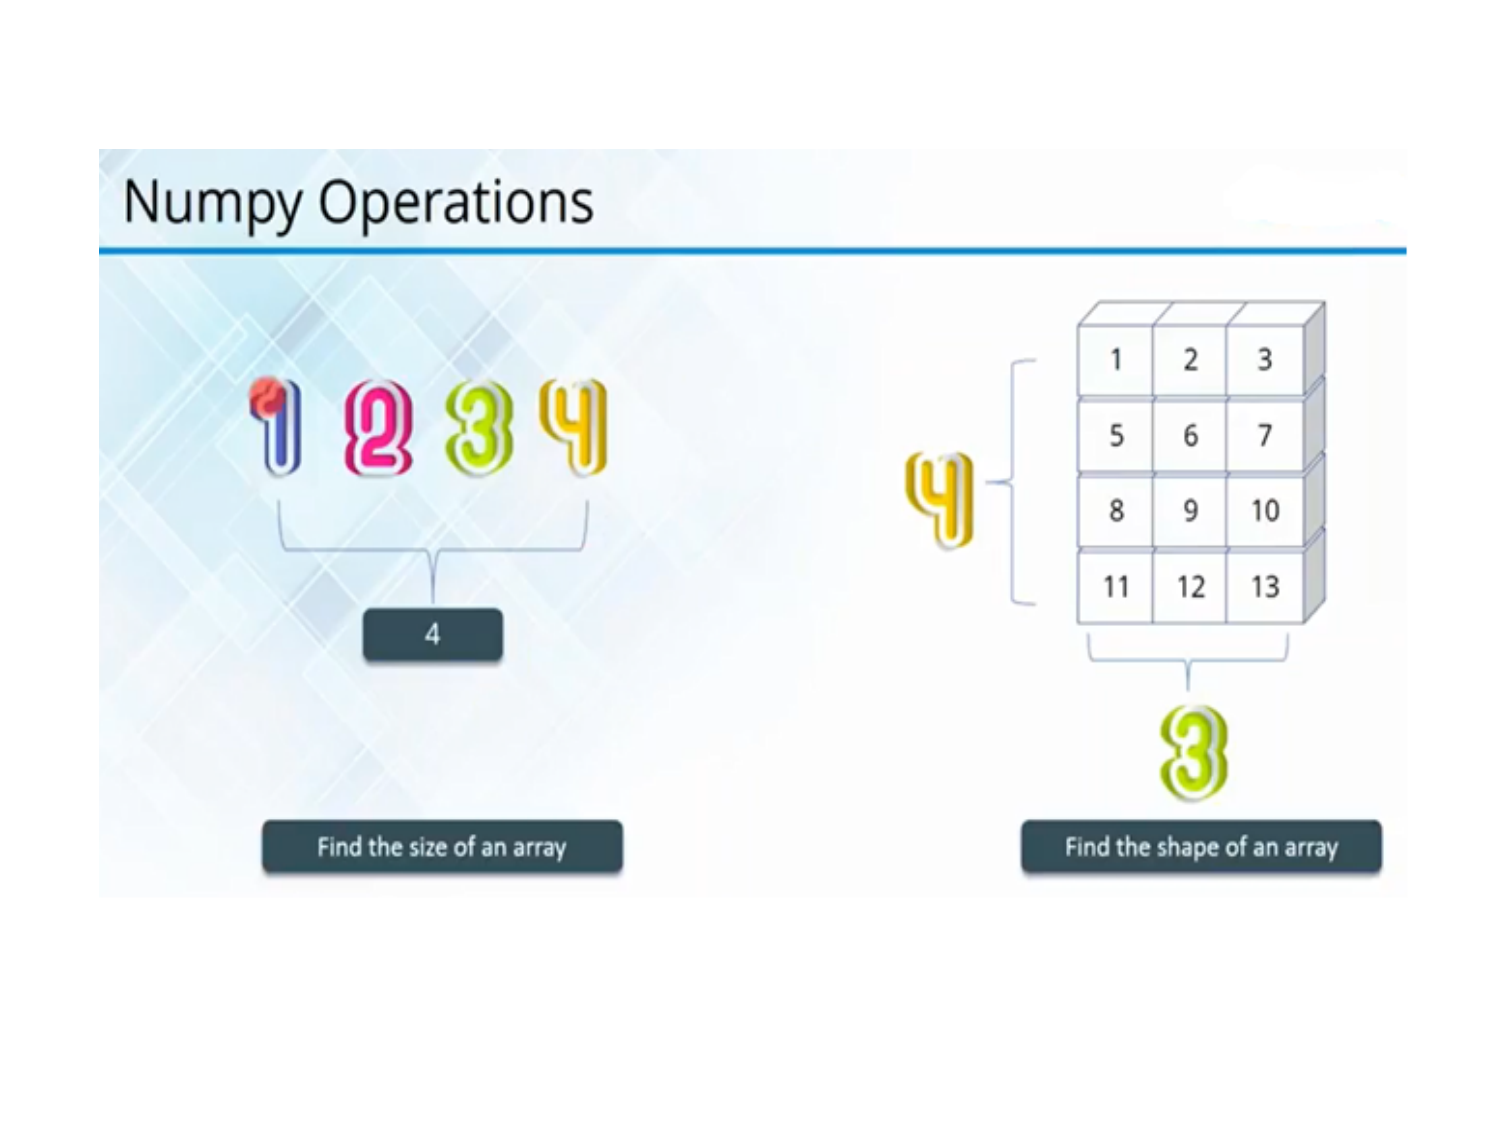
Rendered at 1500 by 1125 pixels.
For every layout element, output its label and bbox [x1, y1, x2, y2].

picture [99, 149, 1438, 901]
